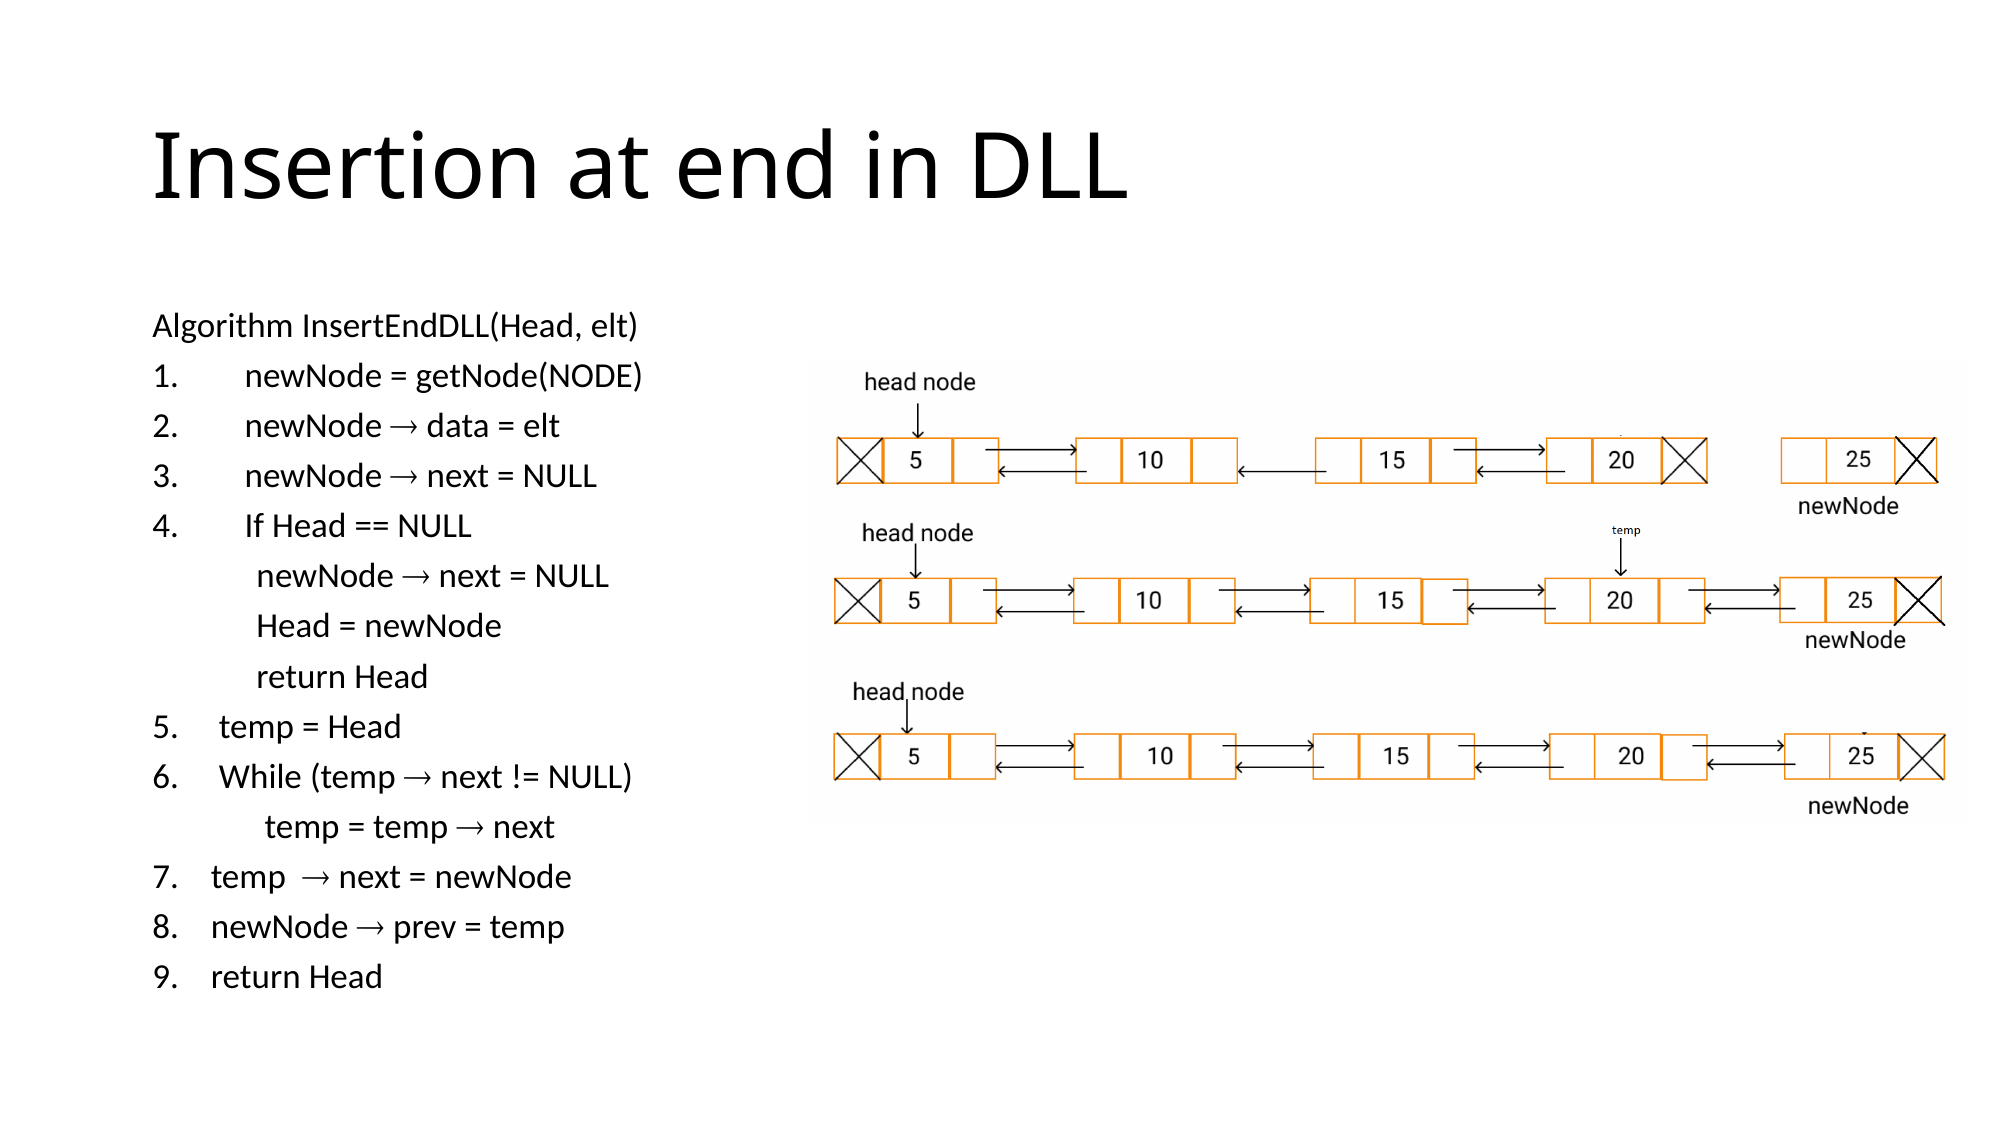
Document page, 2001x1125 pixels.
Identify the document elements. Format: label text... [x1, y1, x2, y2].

title Insertion at end in DLL [137, 59, 1863, 278]
picture [809, 355, 1968, 826]
list Algorithm InsertEndDLL(Head, elt) newNode = getNode(NODE) newNode  data = elt newNode  next = NULL If Head == NULL newNode  next = NULL Head = newNode return Head 5. temp = Head 6. While (temp  next != NULL) temp = temp  next 7. temp  next = newNode 8. newNode  prev = temp 9. return Head [137, 299, 1071, 1014]
